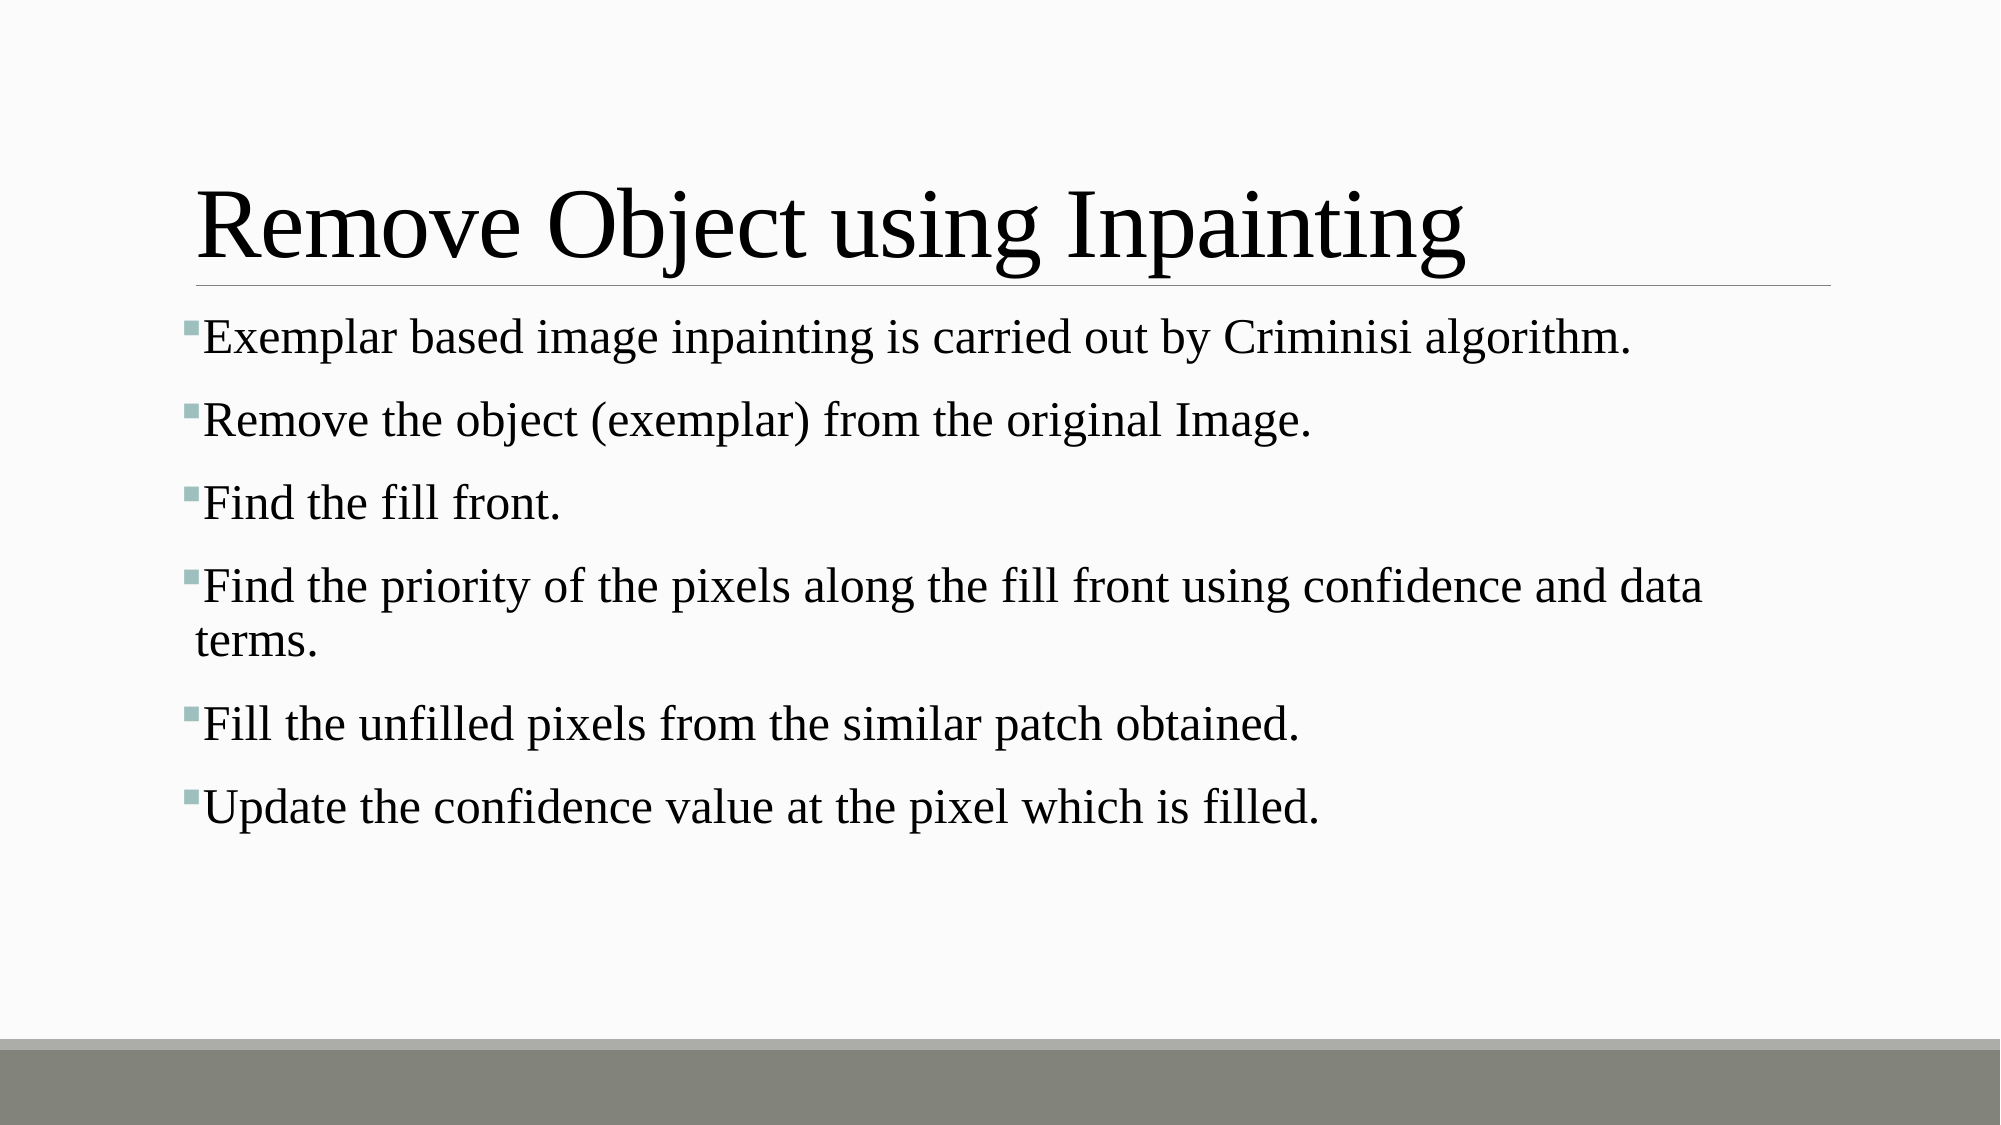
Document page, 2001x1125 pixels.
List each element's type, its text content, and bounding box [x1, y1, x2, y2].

list Exemplar based image inpainting is carried out by Criminisi algorithm. Remove the object (exemplar) from the original Image. Find the fill front. Find the priority of the pixels along the fill front using confidence and data terms. Fill the unfilled pixels from the similar patch obtained. Update the confidence value at the pixel which is filled. [180, 302, 1830, 963]
title Remove Object using Inpainting [180, 47, 1830, 285]
